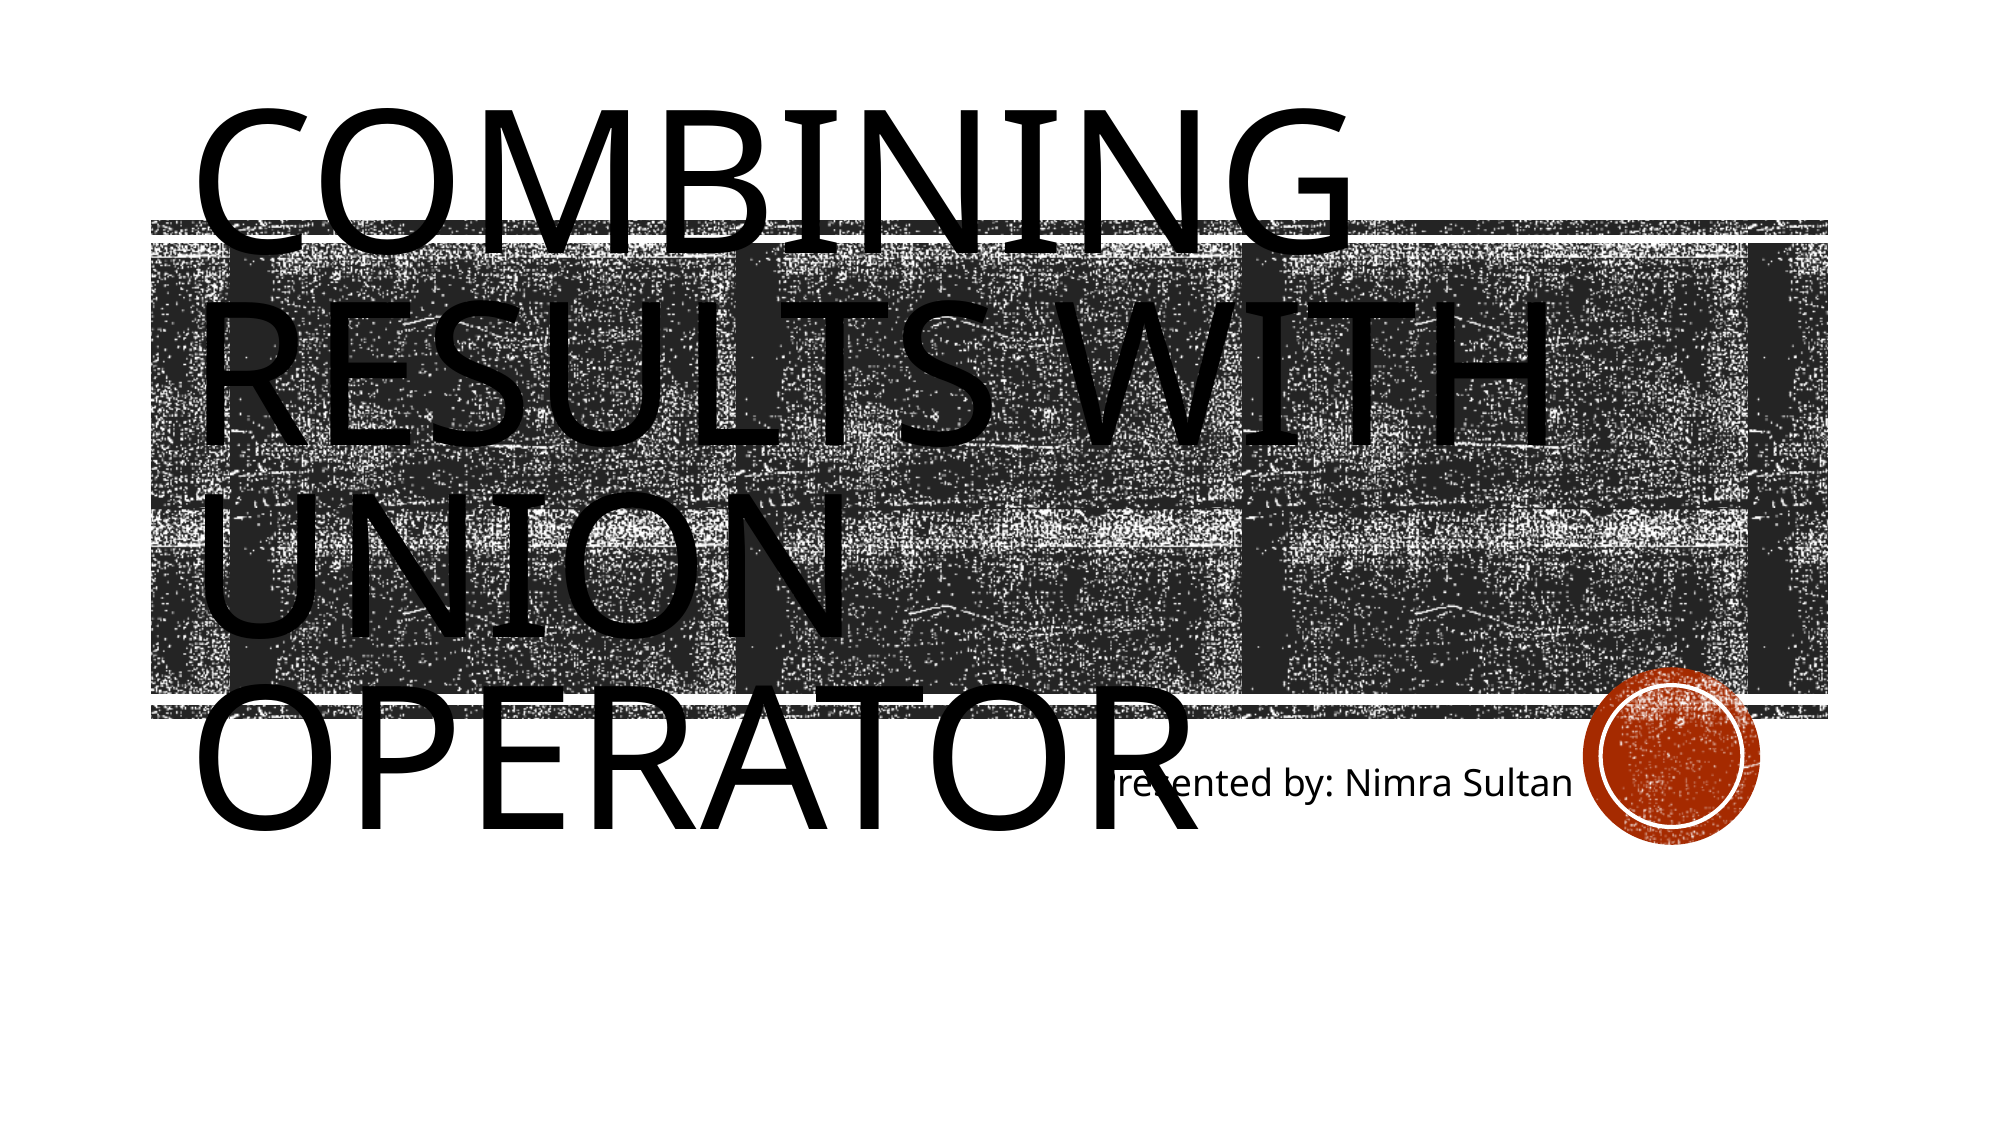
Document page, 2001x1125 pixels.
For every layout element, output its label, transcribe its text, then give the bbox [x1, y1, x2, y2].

text_box Presented by: Nimra Sultan [1079, 751, 1590, 812]
title Combining Results with UNION Operator [172, 234, 1808, 733]
